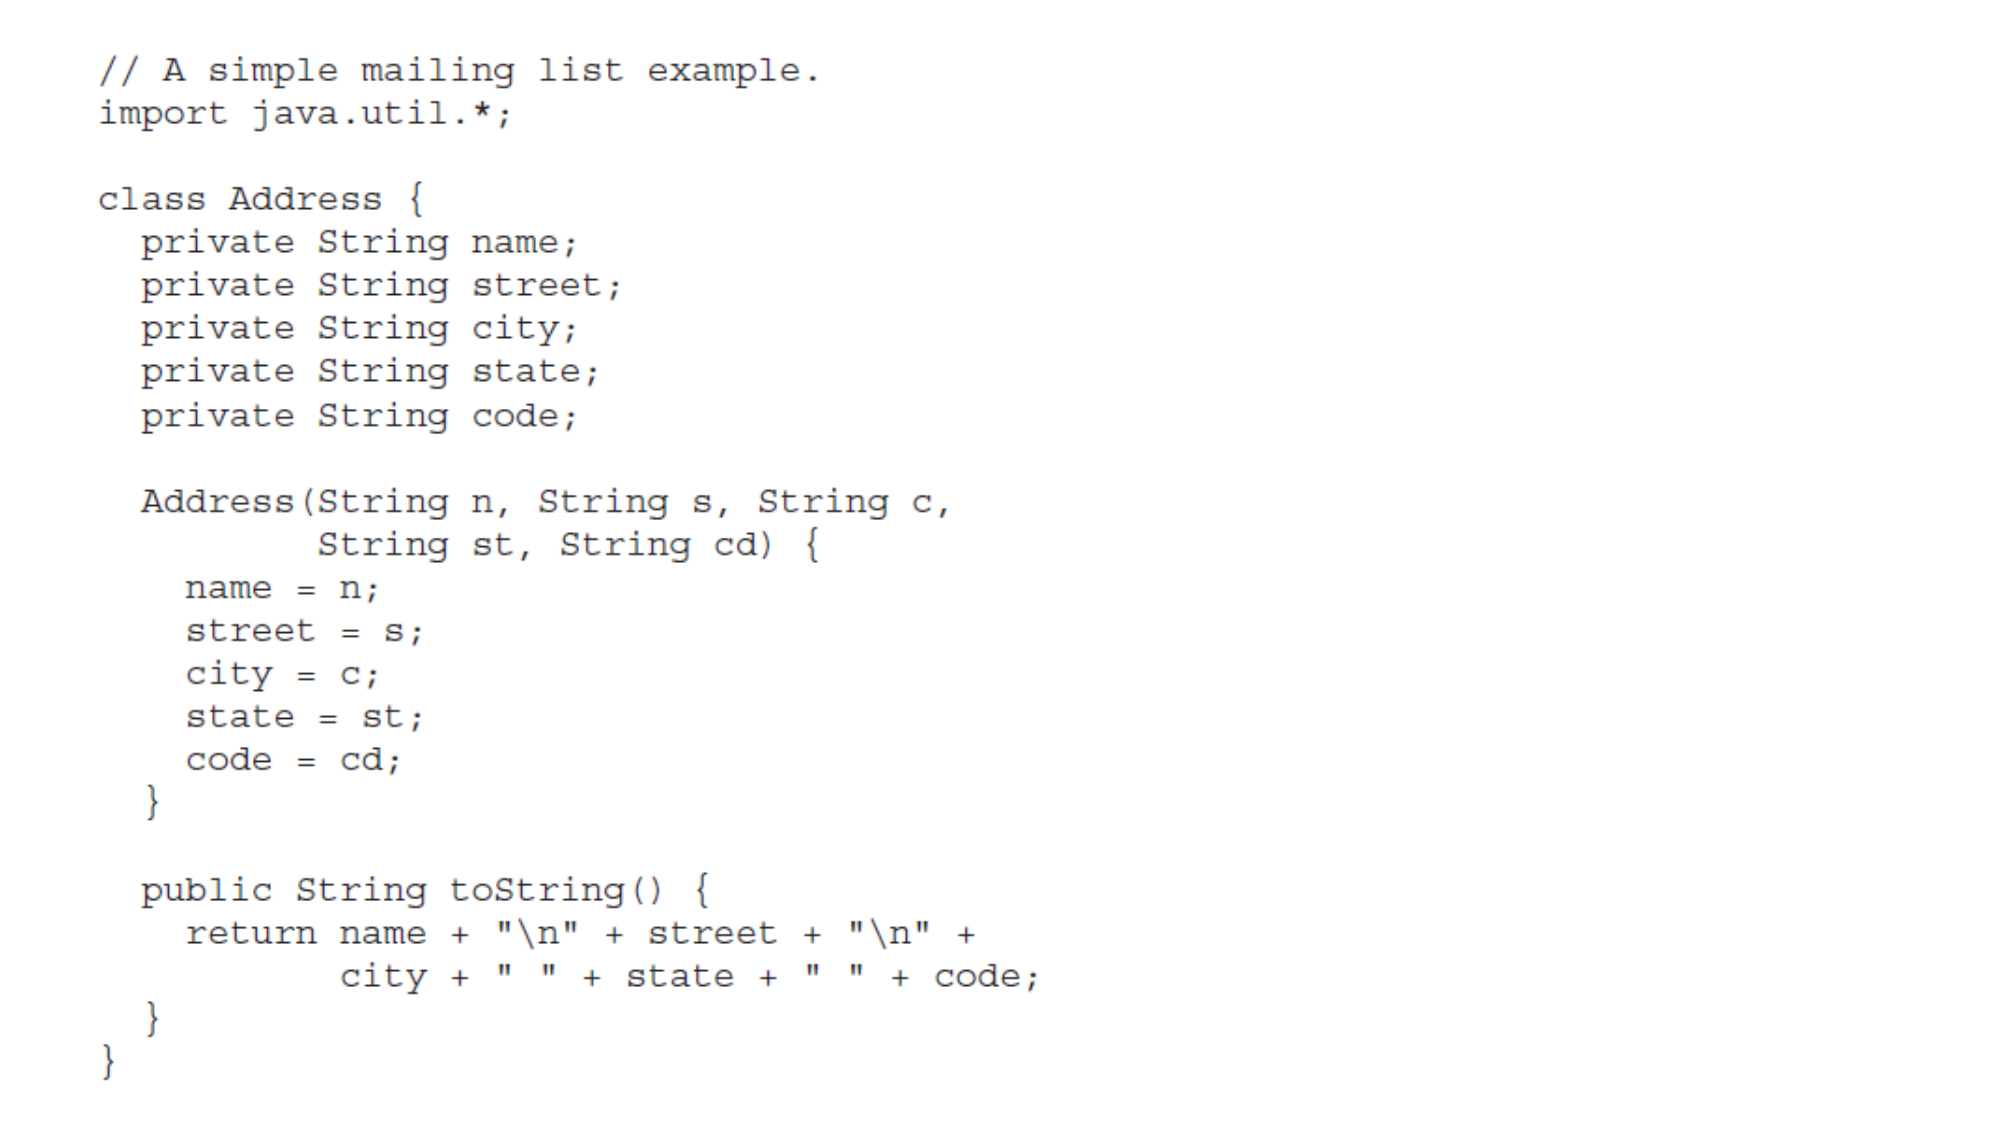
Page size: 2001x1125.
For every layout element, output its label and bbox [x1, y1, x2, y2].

picture [69, 40, 1046, 1099]
